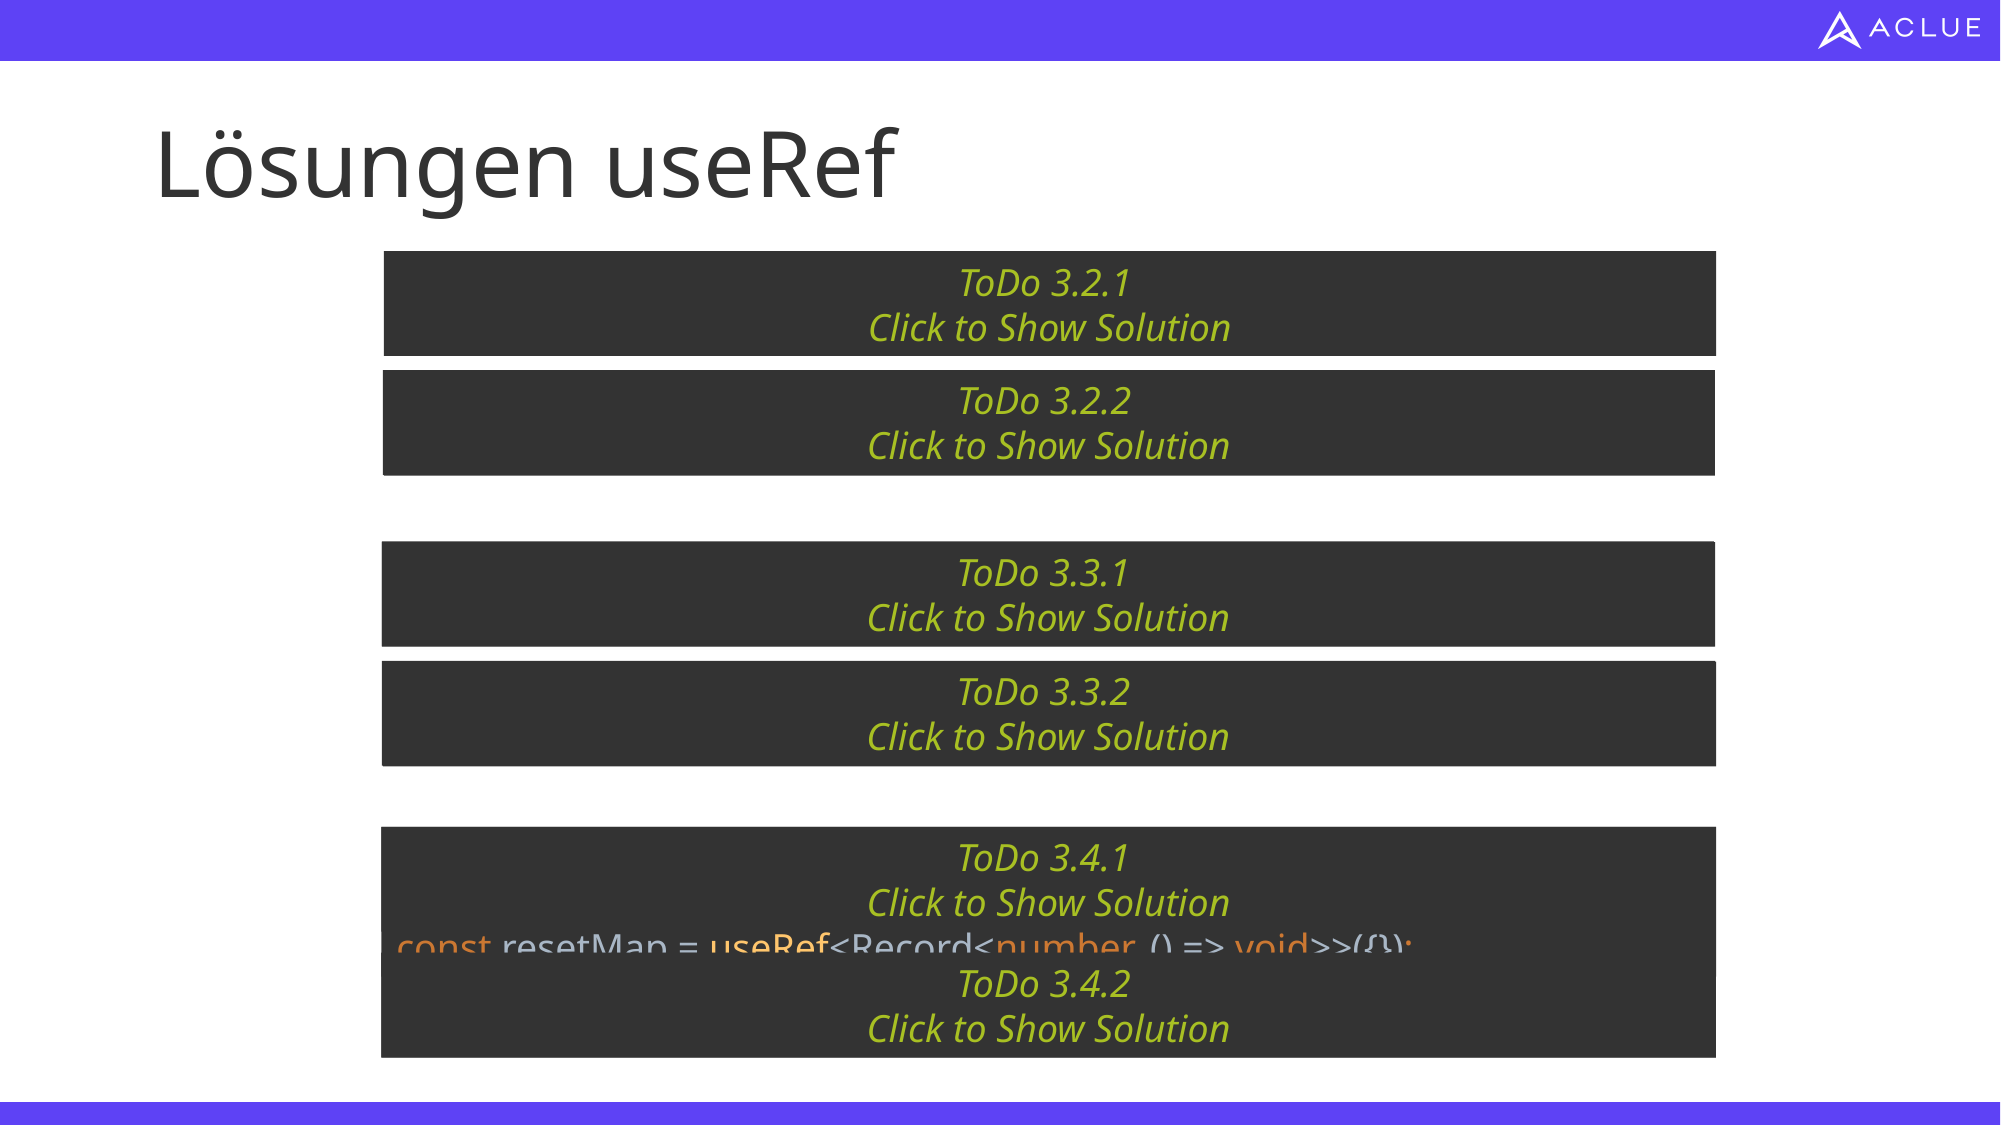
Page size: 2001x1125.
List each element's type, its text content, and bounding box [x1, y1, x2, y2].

text_box ToDo 3.3.2 Click to Show Solution [381, 660, 1716, 766]
text_box ToDo 3.3.1 Click to Show Solution [381, 542, 1716, 647]
picture [1818, 11, 1980, 49]
text_box // ToDo 3.4.1 use useRef to store reset Callbacks from child components in a resetMap const resetMap = useRef<Record<number, () => void>>({}); [381, 826, 1717, 977]
text_box ToDo 3.2.2 Click to Show Solution [382, 370, 1715, 475]
title Lösungen useRef [138, 58, 1864, 277]
text_box ToDo 3.2.1 Click to Show Solution [384, 251, 1717, 356]
text_box ToDo 3.4.2 Click to Show Solution [381, 952, 1716, 1058]
text_box ToDo 3.4.1 Click to Show Solution [381, 826, 1716, 932]
